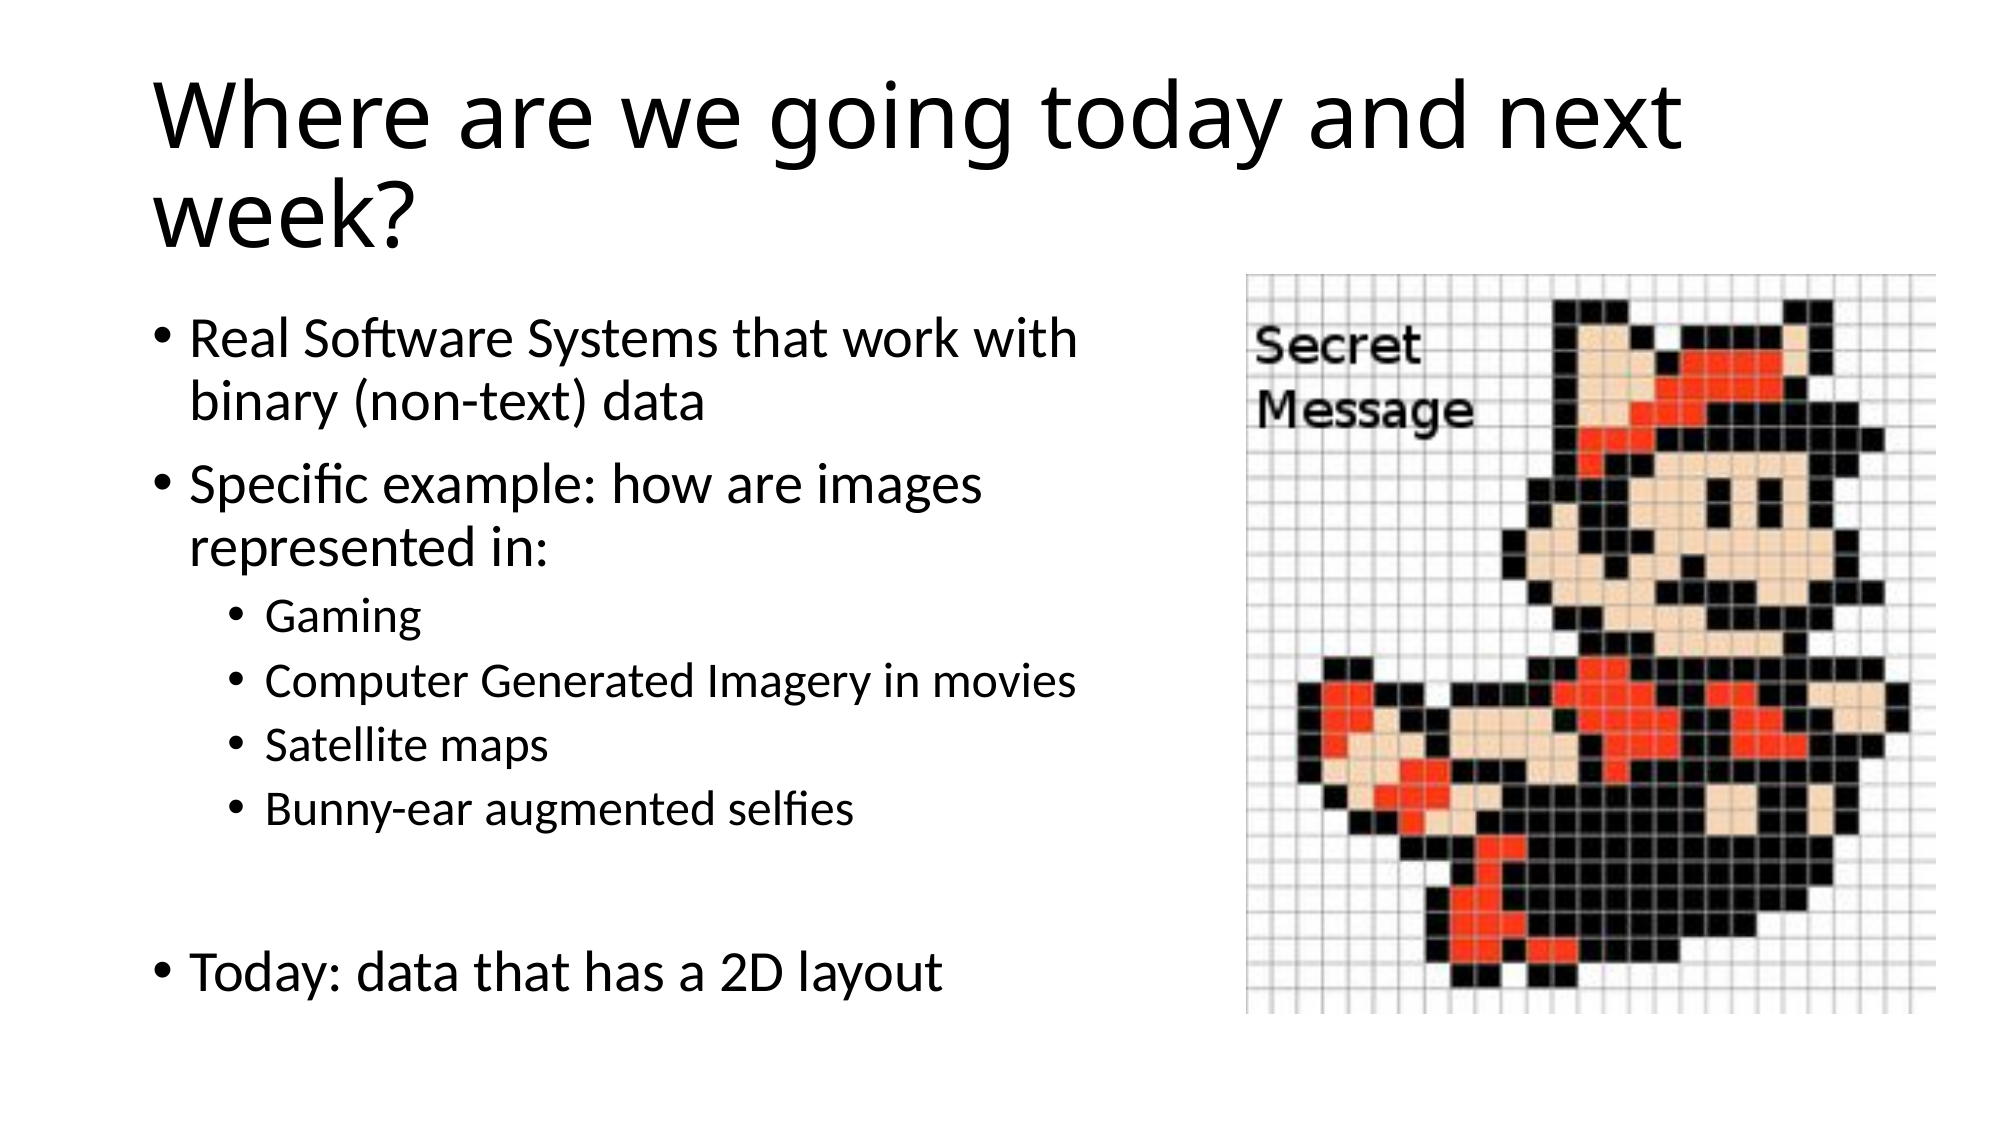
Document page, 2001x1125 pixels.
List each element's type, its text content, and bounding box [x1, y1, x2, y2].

picture [1246, 274, 1936, 1014]
list Real Software Systems that work with binary (non-text) data Specific example: how are images represented in: Gaming Computer Generated Imagery in movies Satellite maps Bunny-ear augmented selfies Today: data that has a 2D layout [137, 299, 1177, 1014]
title Where are we going today and next week? [137, 59, 1863, 278]
